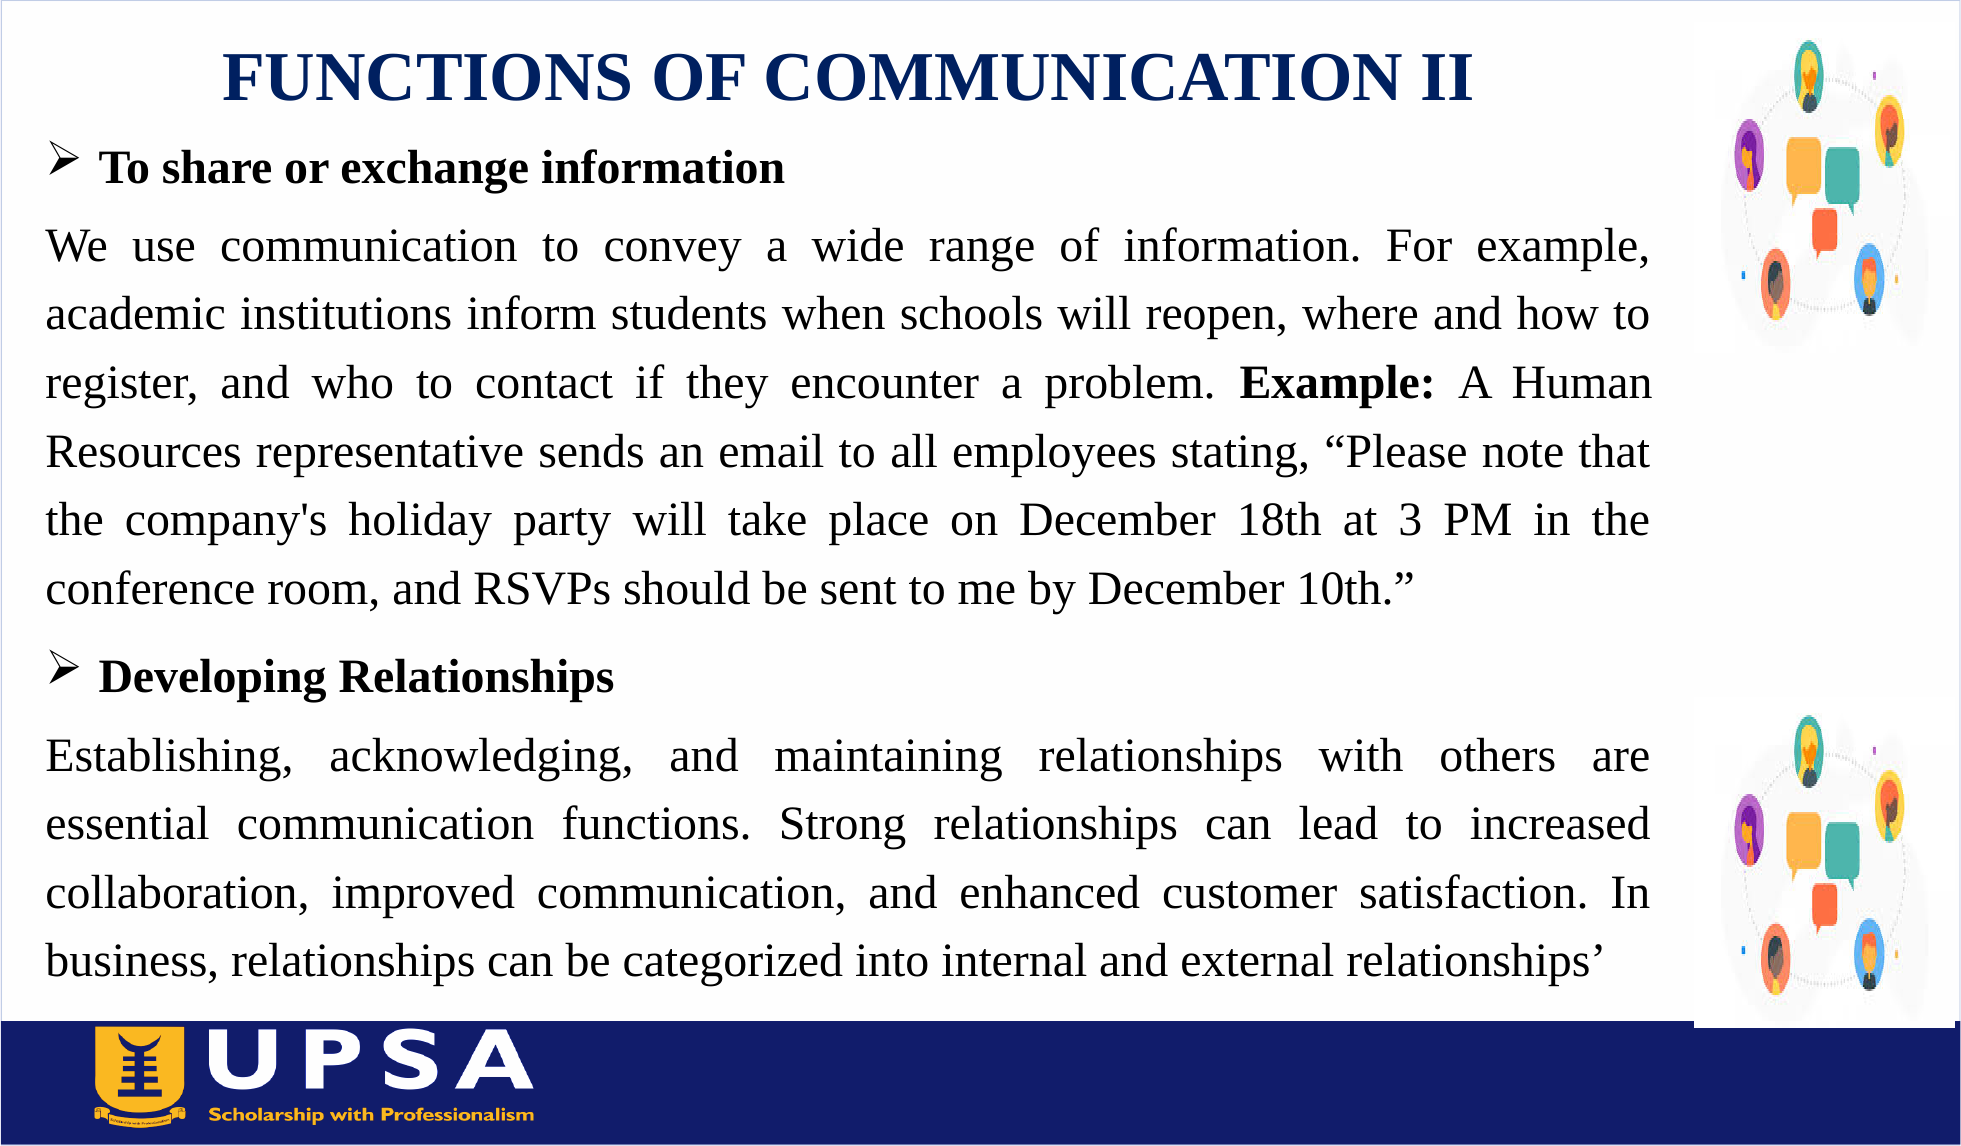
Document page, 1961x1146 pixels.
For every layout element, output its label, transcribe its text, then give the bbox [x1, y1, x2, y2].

list FUNCTIONS OF COMMUNICATION II To share or exchange information We use communication to convey a wide range of information. For example, academic institutions inform students when schools will reopen, where and how to register, and who to contact if they encounter a problem. Example: A Human Resources representative sends an email to all employees stating, “Please note that the company's holiday party will take place on December 18th at 3 PM in the conference room, and RSVPs should be sent to me by December 10th.” Developing Relationships Establishing, acknowledging, and maintaining relationships with others are essential communication functions. Strong relationships can lead to increased collaboration, improved communication, and enhanced customer satisfaction. In business, relationships can be categorized into internal and external relationships’ [30, 22, 1668, 1007]
picture [0, 0, 1961, 1146]
